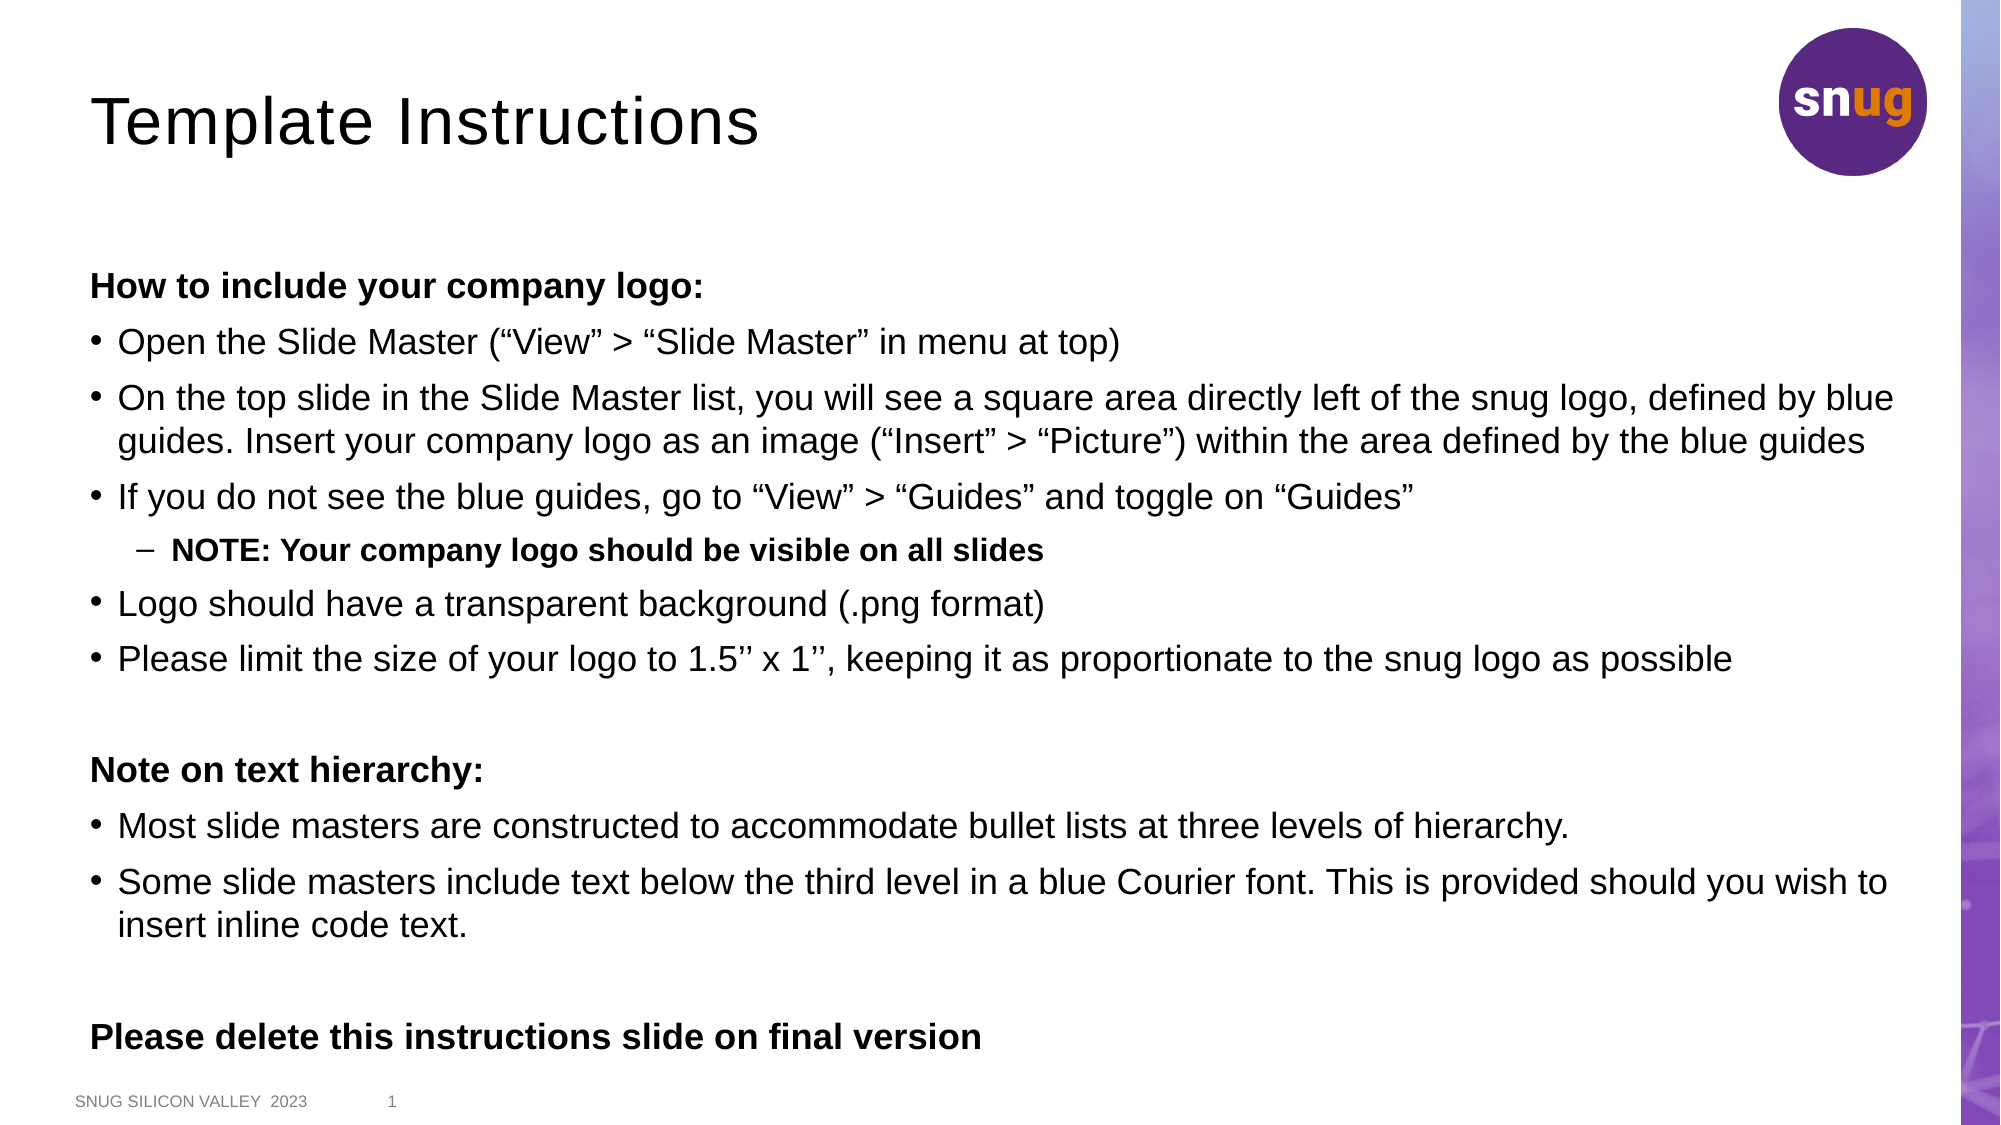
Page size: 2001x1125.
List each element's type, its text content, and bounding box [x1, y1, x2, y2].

title Template Instructions [75, 0, 1575, 165]
picture [1961, 0, 2000, 1125]
picture [1779, 28, 1927, 176]
list How to include your company logo: Open the Slide Master (“View” > “Slide Master” in menu at top) On the top slide in the Slide Master list, you will see a square area directly left of the snug logo, defined by blue guides. Insert your company logo as an image (“Insert” > “Picture”) within the area defined by the blue guides If you do not see the blue guides, go to “View” > “Guides” and toggle on “Guides” NOTE: Your company logo should be visible on all slides Logo should have a transparent background (.png format) Please limit the size of your logo to 1.5’’ x 1’’, keeping it as proportionate to the snug logo as possible Note on text hierarchy: Most slide masters are constructed to accommodate bullet lists at three levels of hierarchy. Some slide masters include text below the third level in a blue Courier font. This is provided should you wish to insert inline code text. Please delete this instructions slide on final version [74, 254, 1925, 1083]
